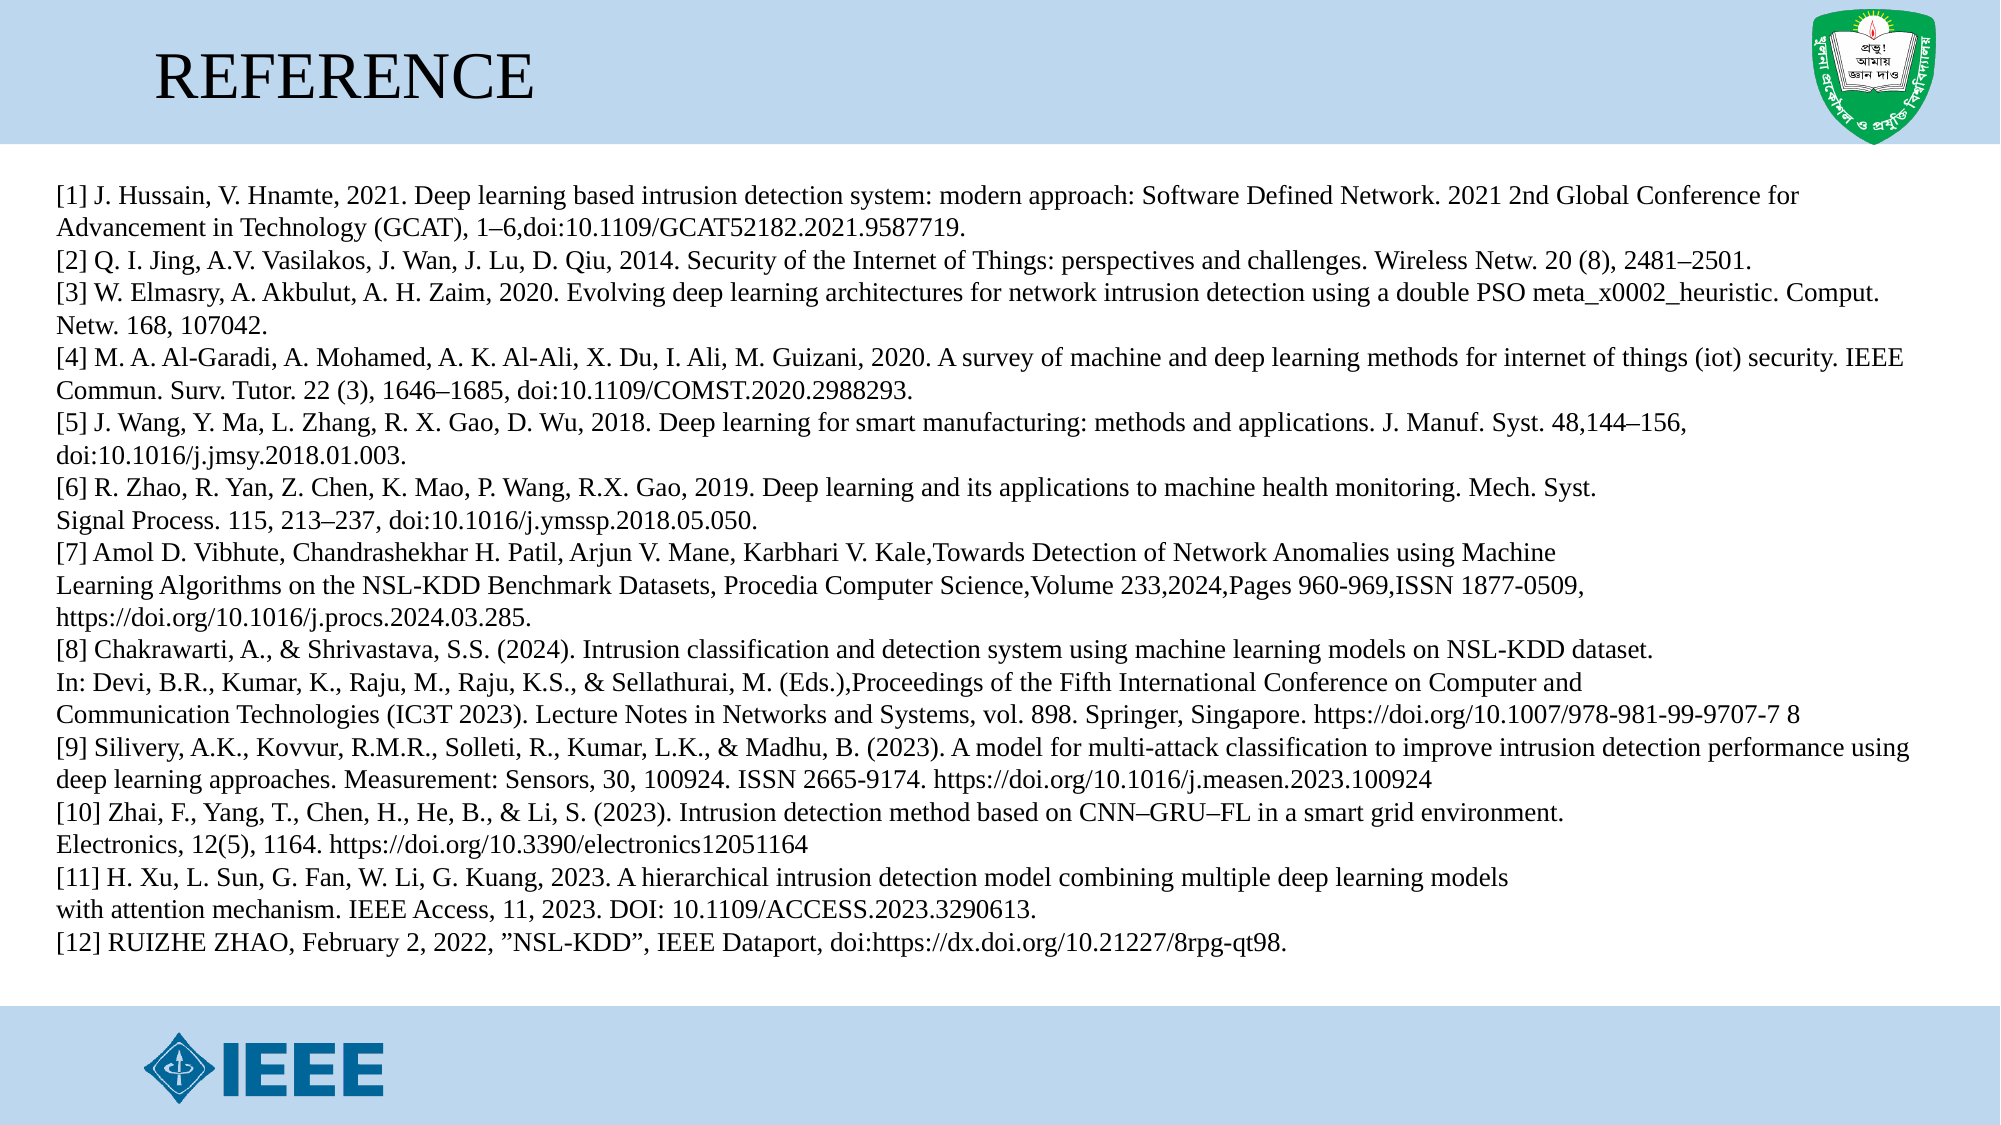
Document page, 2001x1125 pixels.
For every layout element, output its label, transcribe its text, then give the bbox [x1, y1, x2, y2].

text_box [1] J. Hussain, V. Hnamte, 2021. Deep learning based intrusion detection system: modern approach: Software Defined Network. 2021 2nd Global Conference for Advancement in Technology (GCAT), 1–6,doi:10.1109/GCAT52182.2021.9587719. [2] Q. I. Jing, A.V. Vasilakos, J. Wan, J. Lu, D. Qiu, 2014. Security of the Internet of Things: perspectives and challenges. Wireless Netw. 20 (8), 2481–2501. [3] W. Elmasry, A. Akbulut, A. H. Zaim, 2020. Evolving deep learning architectures for network intrusion detection using a double PSO meta_x0002_heuristic. Comput. Netw. 168, 107042. [4] M. A. Al-Garadi, A. Mohamed, A. K. Al-Ali, X. Du, I. Ali, M. Guizani, 2020. A survey of machine and deep learning methods for internet of things (iot) security. IEEE Commun. Surv. Tutor. 22 (3), 1646–1685, doi:10.1109/COMST.2020.2988293. [5] J. Wang, Y. Ma, L. Zhang, R. X. Gao, D. Wu, 2018. Deep learning for smart manufacturing: methods and applications. J. Manuf. Syst. 48,144–156, doi:10.1016/j.jmsy.2018.01.003. [6] R. Zhao, R. Yan, Z. Chen, K. Mao, P. Wang, R.X. Gao, 2019. Deep learning and its applications to machine health monitoring. Mech. Syst. Signal Process. 115, 213–237, doi:10.1016/j.ymssp.2018.05.050. [7] Amol D. Vibhute, Chandrashekhar H. Patil, Arjun V. Mane, Karbhari V. Kale,Towards Detection of Network Anomalies using Machine Learning Algorithms on the NSL-KDD Benchmark Datasets, Procedia Computer Science,Volume 233,2024,Pages 960-969,ISSN 1877-0509, https://doi.org/10.1016/j.procs.2024.03.285. [8] Chakrawarti, A., & Shrivastava, S.S. (2024). Intrusion classification and detection system using machine learning models on NSL-KDD dataset. In: Devi, B.R., Kumar, K., Raju, M., Raju, K.S., & Sellathurai, M. (Eds.),Proceedings of the Fifth International Conference on Computer and Communication Technologies (IC3T 2023). Lecture Notes in Networks and Systems, vol. 898. Springer, Singapore. https://doi.org/10.1007/978-981-99-9707-7 8 [9] Silivery, A.K., Kovvur, R.M.R., Solleti, R., Kumar, L.K., & Madhu, B. (2023). A model for multi-attack classification to improve intrusion detection performance using deep learning approaches. Measurement: Sensors, 30, 100924. ISSN 2665-9174. https://doi.org/10.1016/j.measen.2023.100924 [10] Zhai, F., Yang, T., Chen, H., He, B., & Li, S. (2023). Intrusion detection method based on CNN–GRU–FL in a smart grid environment. Electronics, 12(5), 1164. https://doi.org/10.3390/electronics12051164 [11] H. Xu, L. Sun, G. Fan, W. Li, G. Kuang, 2023. A hierarchical intrusion detection model combining multiple deep learning models with attention mechanism. IEEE Access, 11, 2023. DOI: 10.1109/ACCESS.2023.3290613. [12] RUIZHE ZHAO, February 2, 2022, ”NSL-KDD”, IEEE Dataport, doi:https://dx.doi.org/10.21227/8rpg-qt98. [41, 169, 1964, 978]
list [1812, 9, 1936, 145]
text_box REFERENCE [0, 0, 2000, 145]
picture [137, 1026, 393, 1112]
text_box [0, 1005, 2000, 1125]
